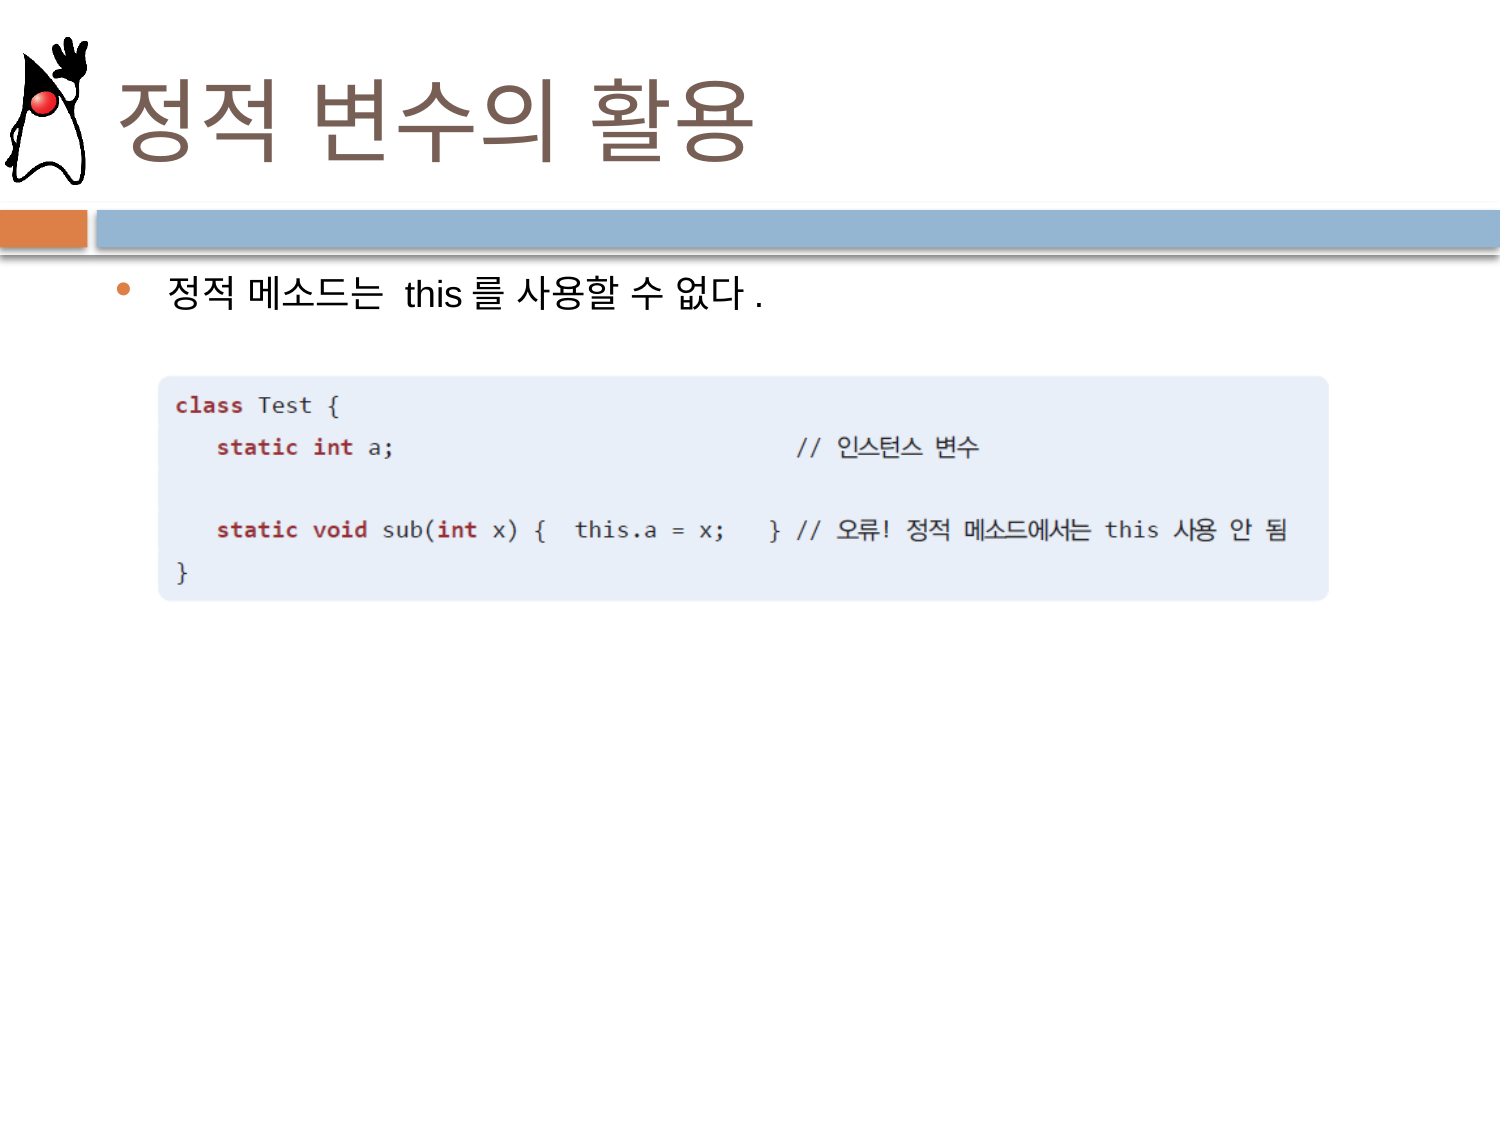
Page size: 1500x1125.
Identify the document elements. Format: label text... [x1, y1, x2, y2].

title 정적 변수의 활용 [100, 37, 1438, 200]
picture [5, 37, 88, 185]
list 정적 메소드는 this를 사용할 수 없다. [100, 262, 1438, 1000]
picture [153, 358, 1347, 611]
